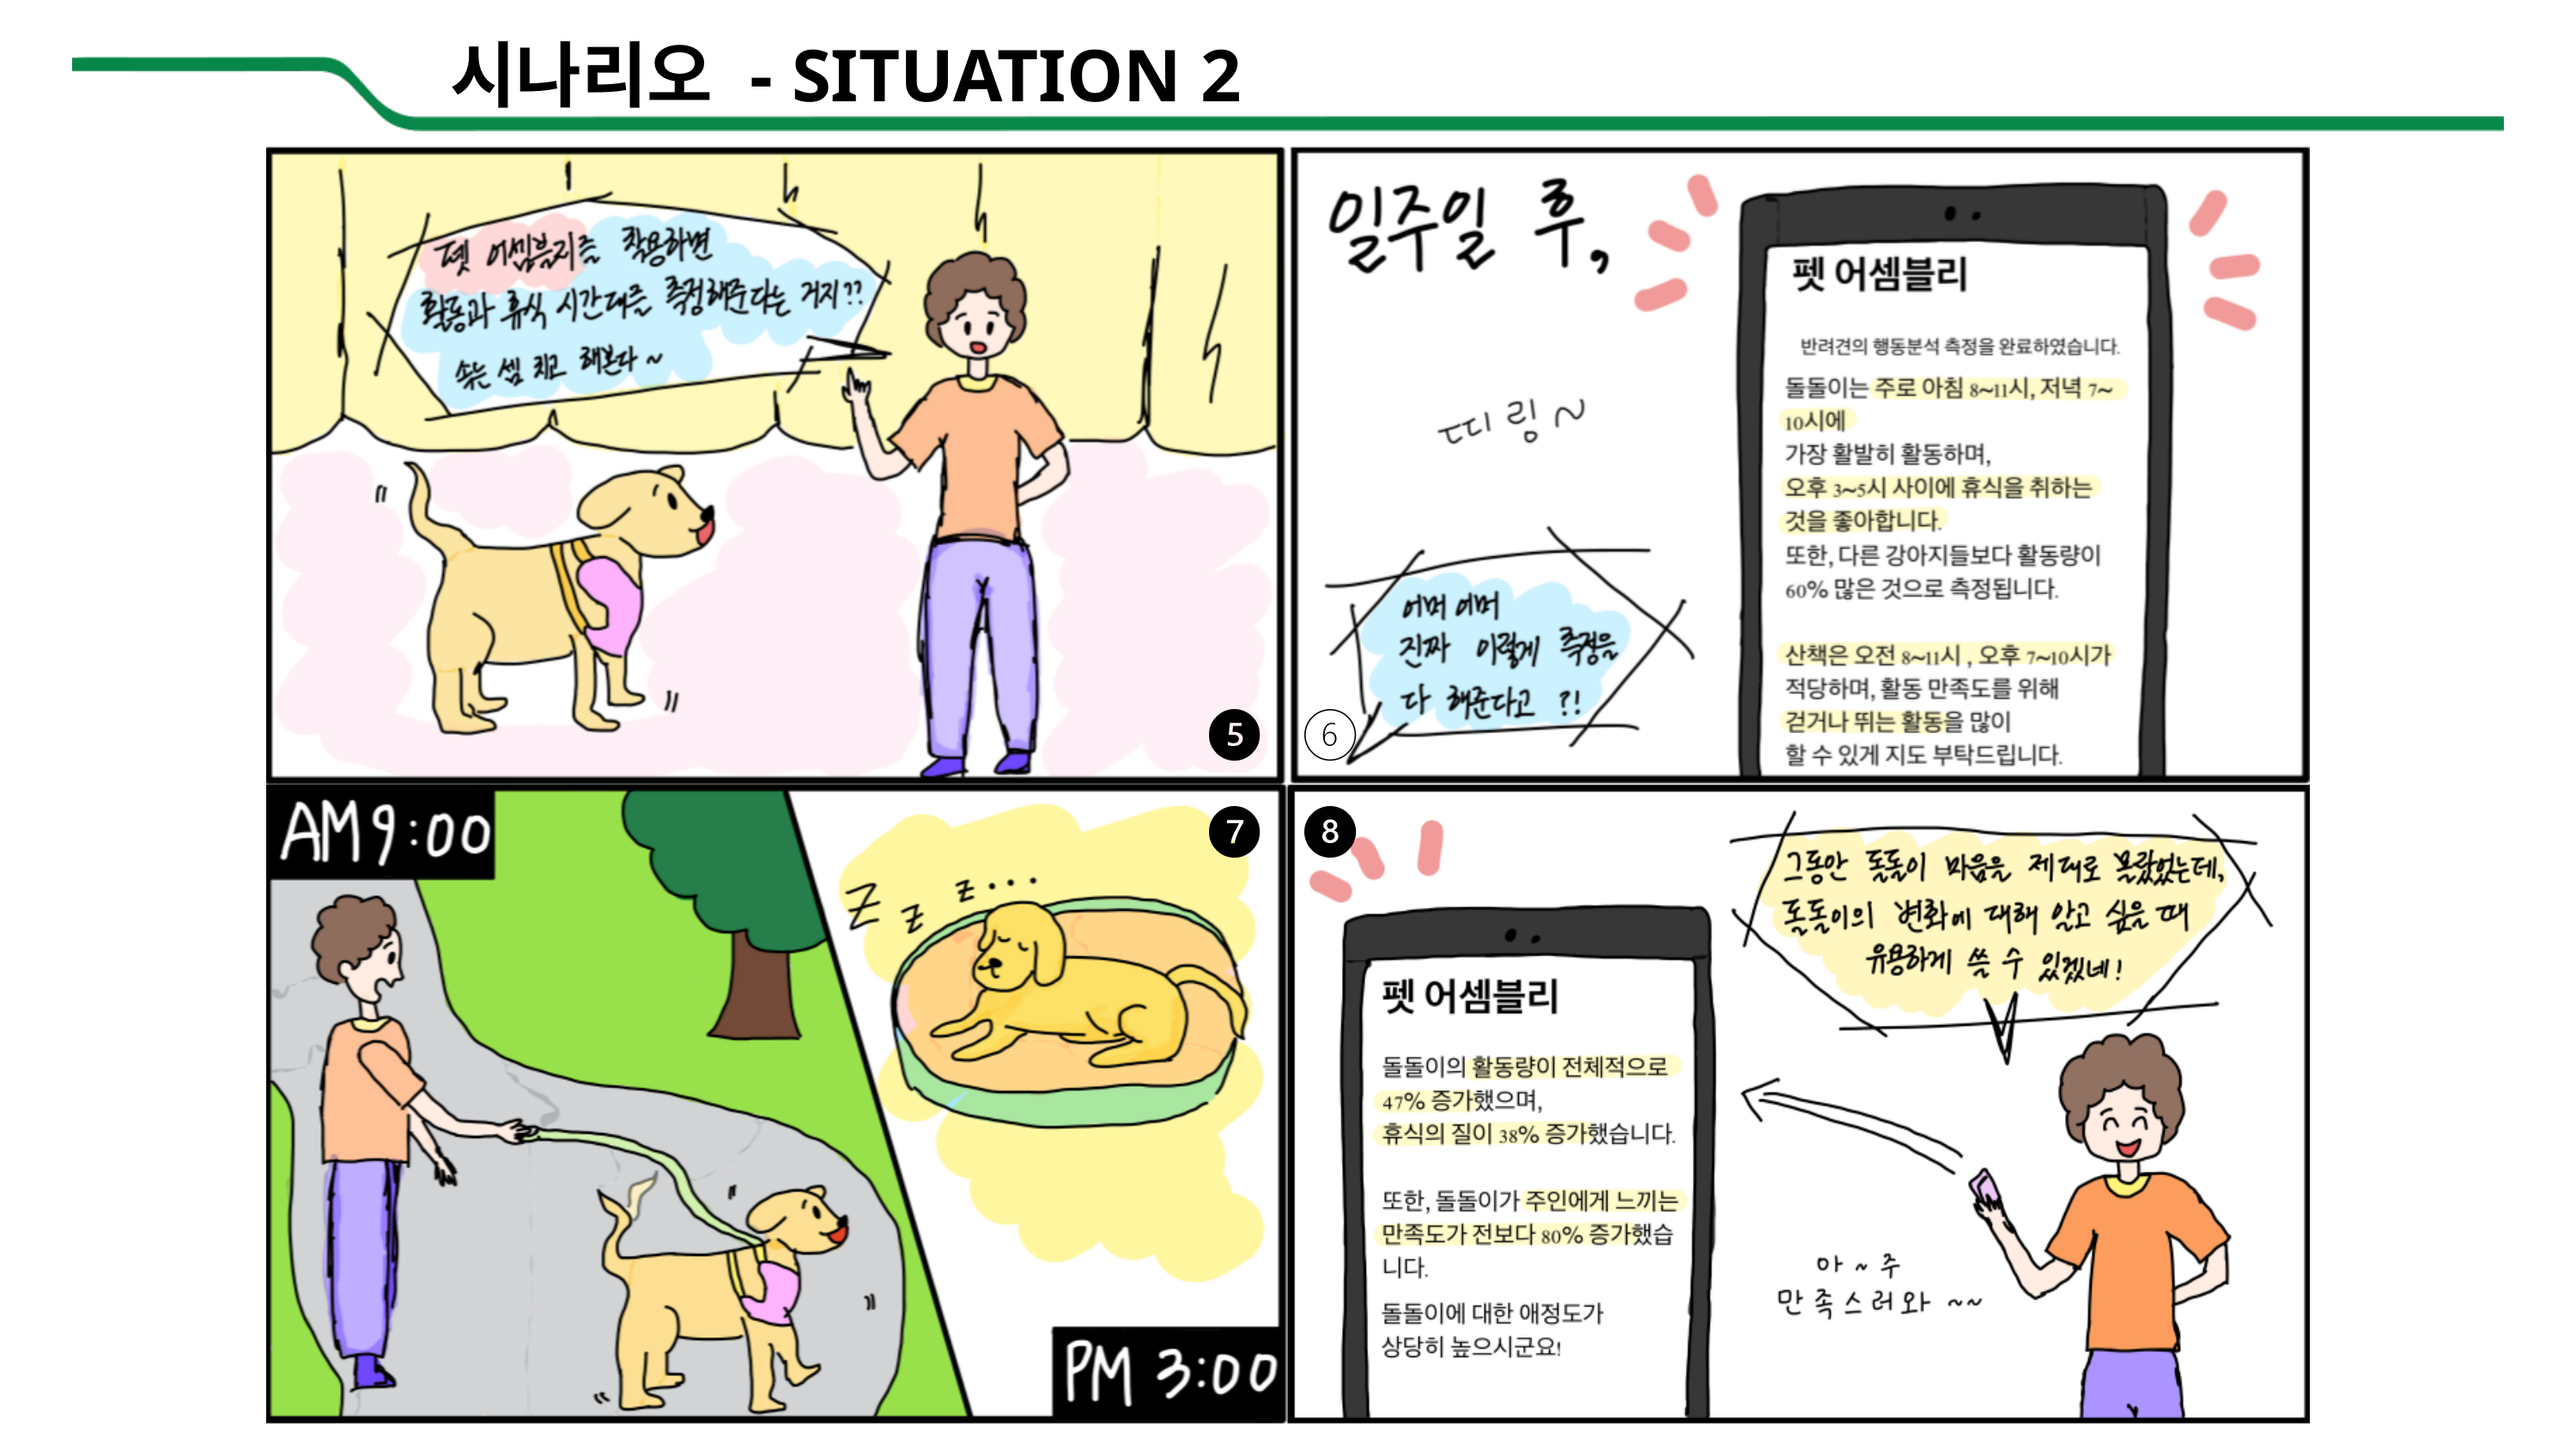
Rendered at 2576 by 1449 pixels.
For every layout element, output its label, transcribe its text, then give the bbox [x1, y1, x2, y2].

picture [266, 145, 2310, 1425]
text_box 시나리오 - SITUATION 2 [437, 23, 1255, 54]
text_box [72, 56, 2504, 131]
